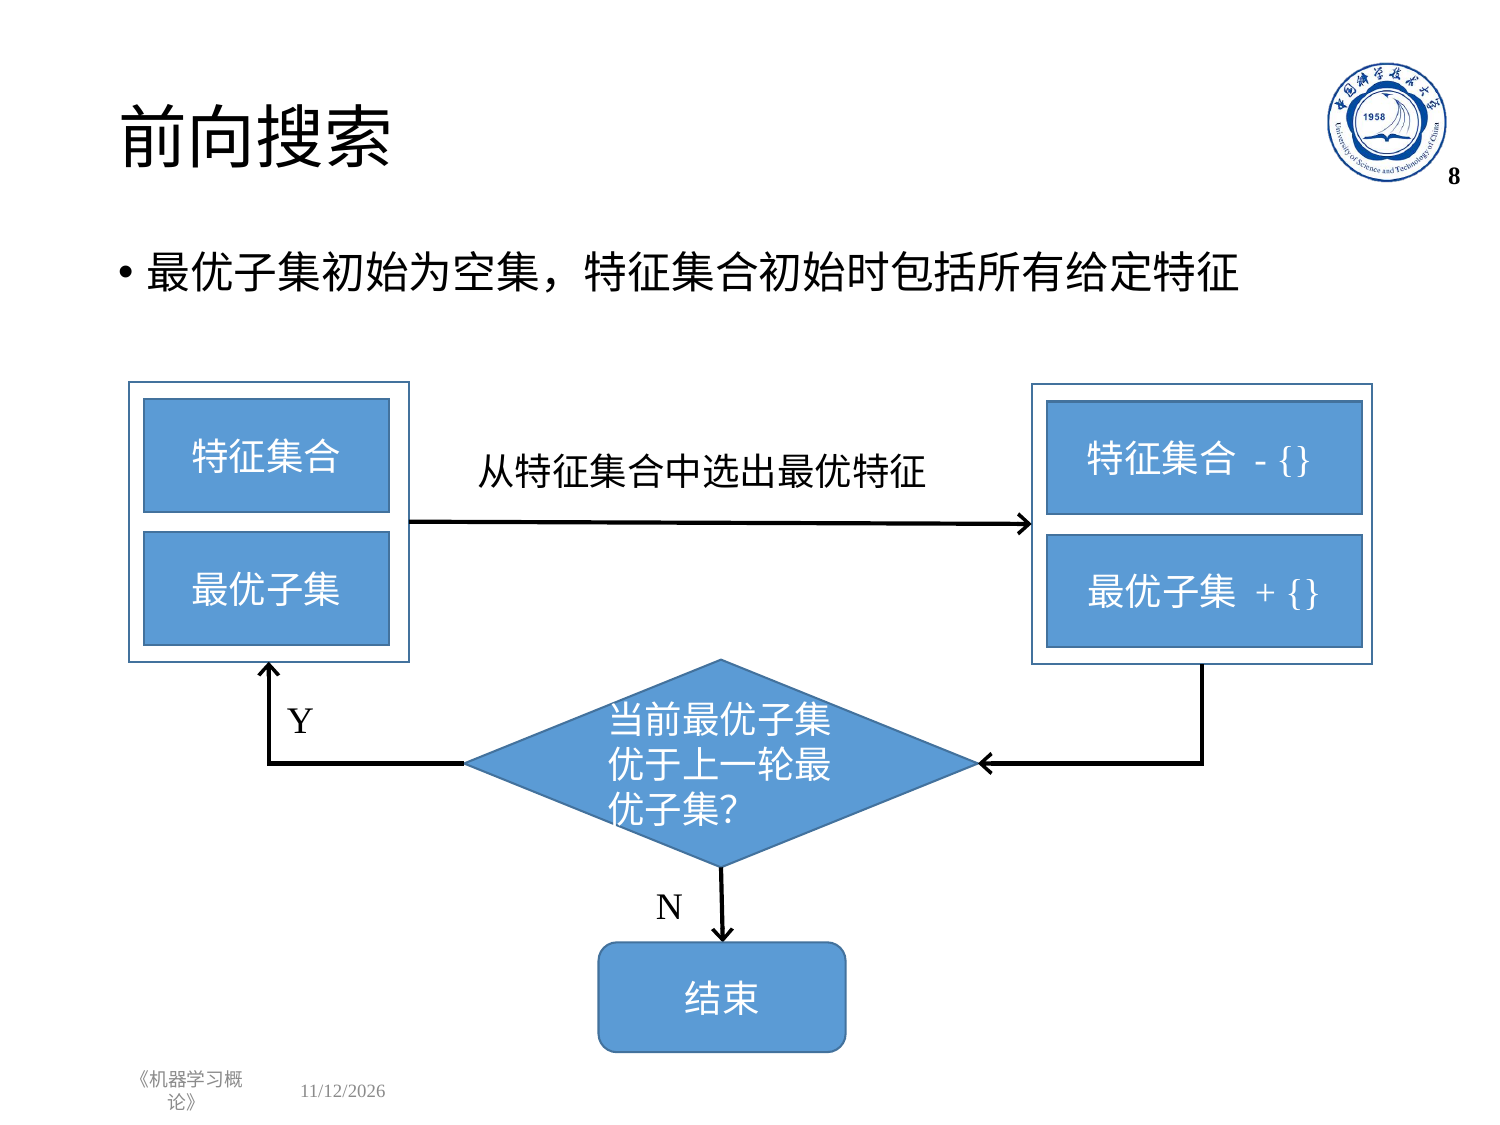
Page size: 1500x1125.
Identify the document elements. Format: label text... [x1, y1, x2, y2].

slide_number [285, 1068, 422, 1113]
text_box [128, 381, 410, 663]
slide_number 8 [1372, 144, 1476, 205]
text_box 当前最优子集优于上一轮最优子集？ [464, 658, 978, 868]
list 最优子集初始为空集，特征集合初始时包括所有给定特征 [103, 243, 1397, 1053]
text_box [1040, 601, 1140, 826]
text_box N [641, 874, 690, 935]
text_box [1031, 383, 1373, 665]
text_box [268, 661, 464, 764]
footer 《机器学习概论》 [104, 1068, 270, 1113]
title 前向搜索 [103, 59, 1397, 221]
picture [1397, 59, 1450, 144]
text_box 结束 [597, 941, 847, 1054]
